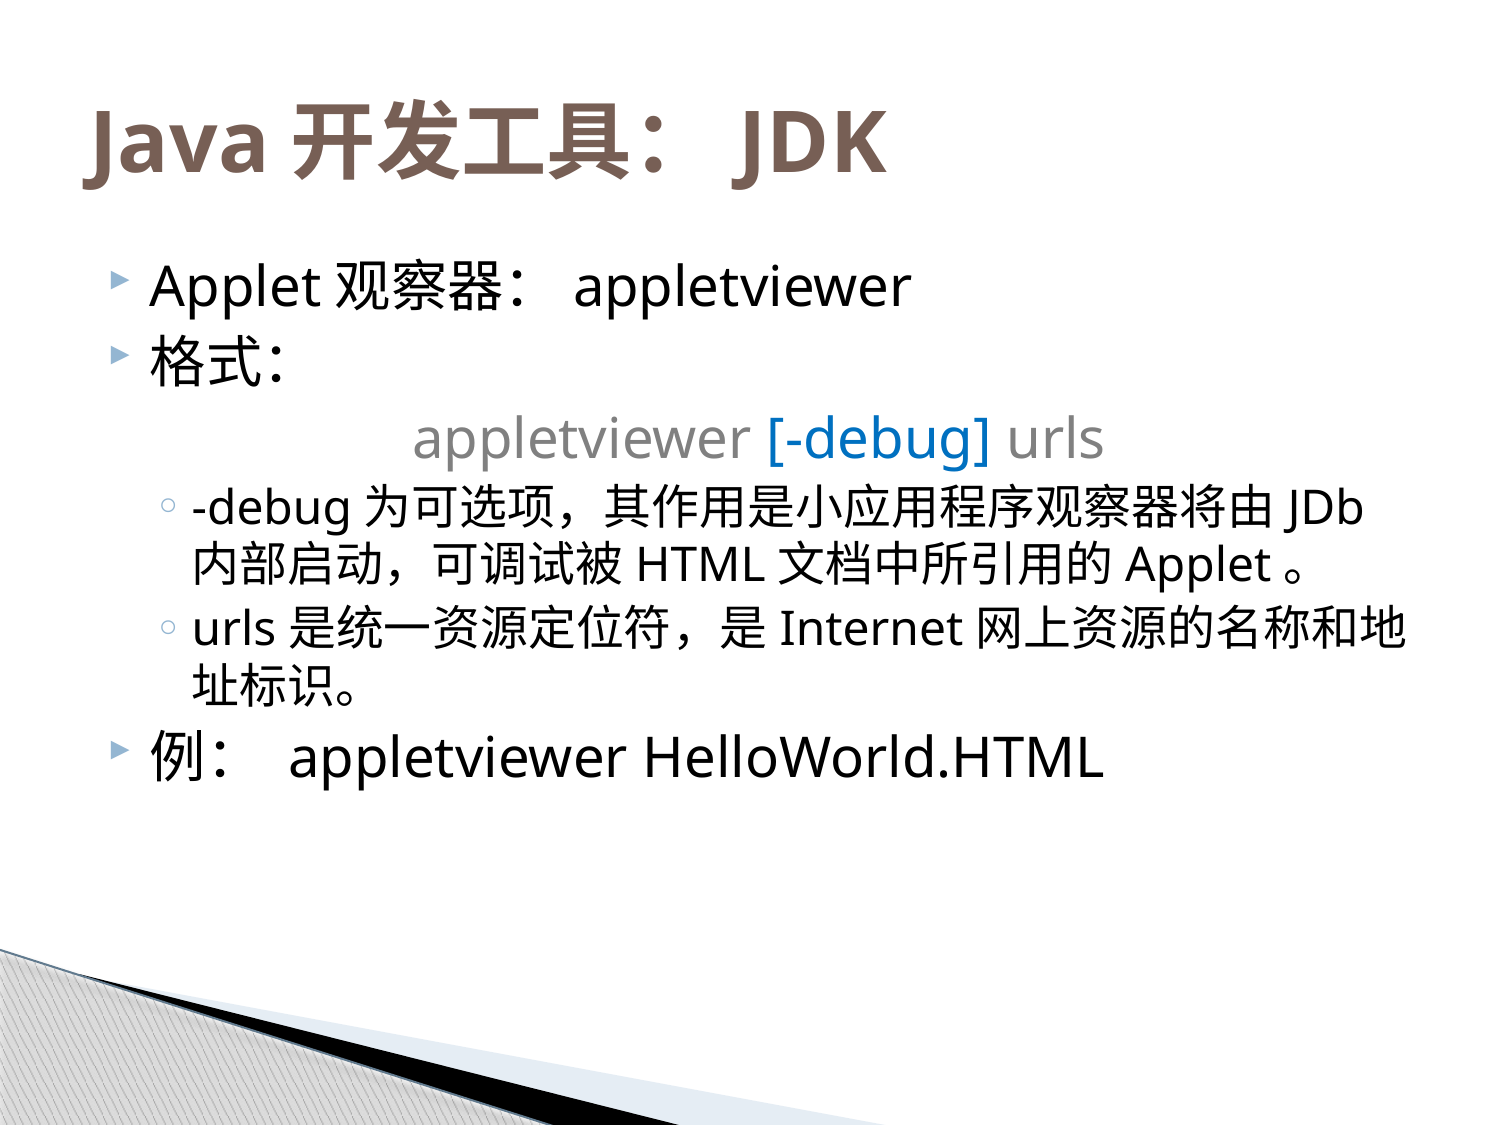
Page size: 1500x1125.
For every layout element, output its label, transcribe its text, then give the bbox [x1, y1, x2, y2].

title Java开发工具：JDK [75, 45, 1425, 233]
list Applet观察器：appletviewer 格式： appletviewer [-debug] urls -debug为可选项，其作用是小应用程序观察器将由JDb内部启动，可调试被HTML文档中所引用的Applet。 urls是统一资源定位符，是Internet网上资源的名称和地址标识。 例： appletviewer HelloWorld.HTML [75, 243, 1425, 986]
